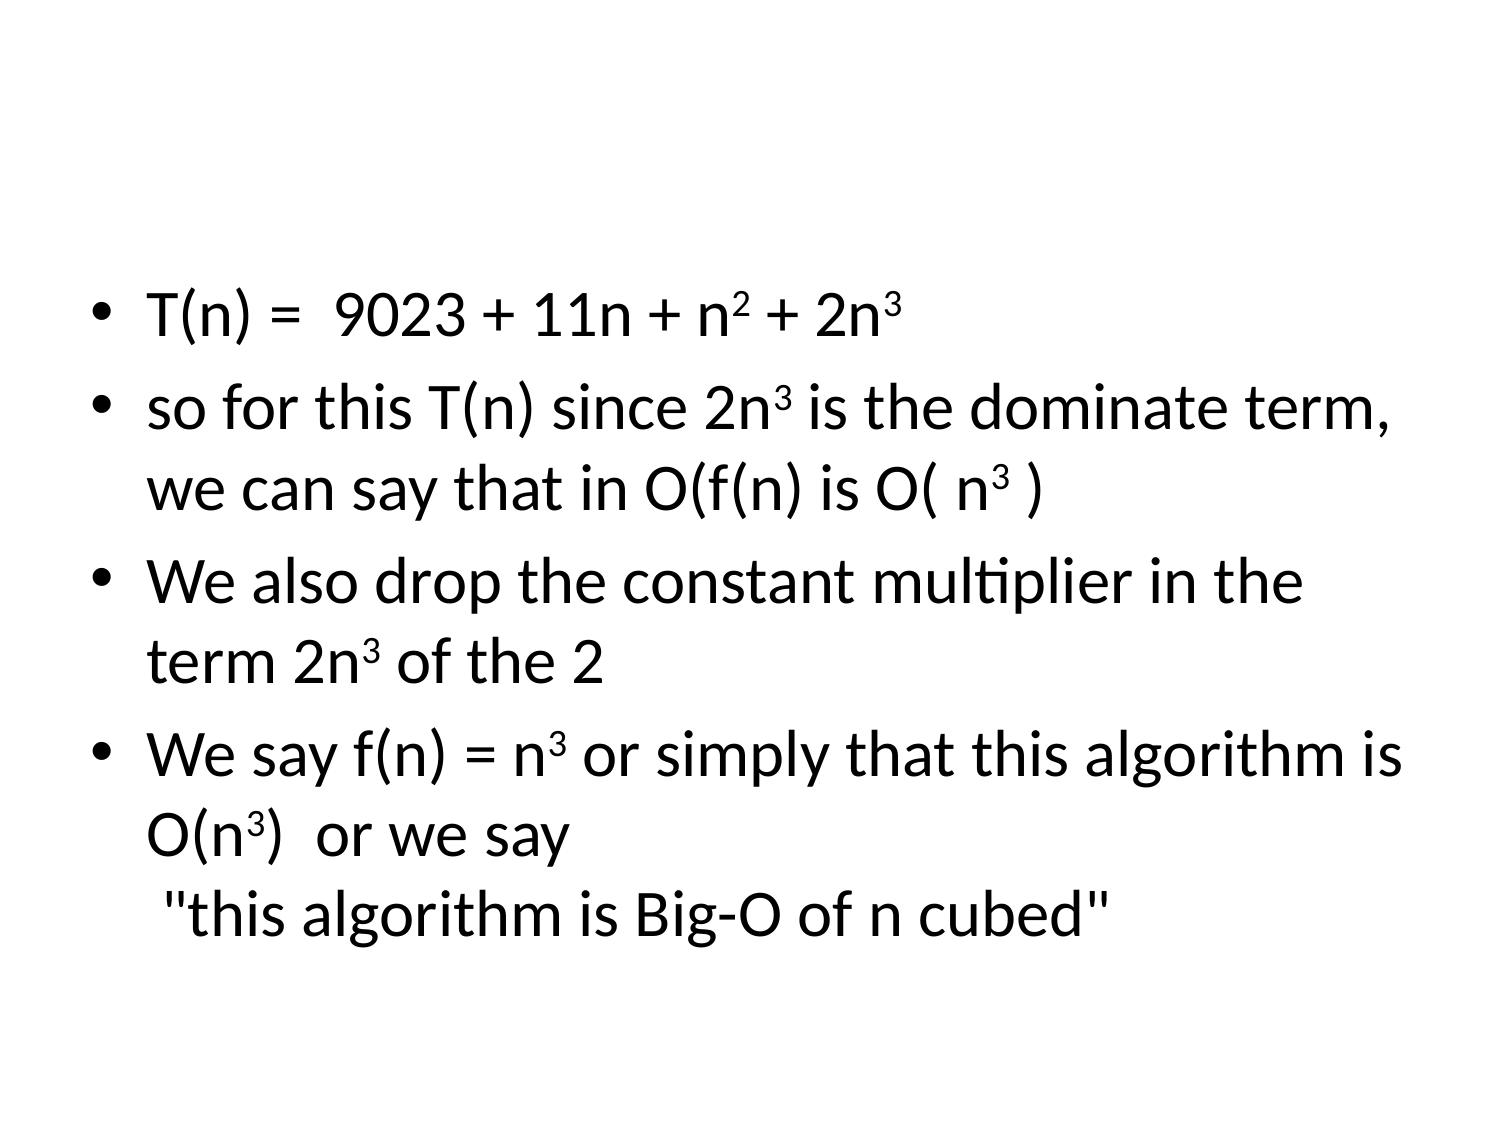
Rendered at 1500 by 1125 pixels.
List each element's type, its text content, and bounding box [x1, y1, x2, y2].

list T(n) = 9023 + 11n + n2 + 2n3 so for this T(n) since 2n3 is the dominate term, we can say that in O(f(n) is O( n3 ) We also drop the constant multiplier in the term 2n3 of the 2 We say f(n) = n3 or simply that this algorithm is O(n3) or we say "this algorithm is Big-O of n cubed" [75, 262, 1425, 1005]
